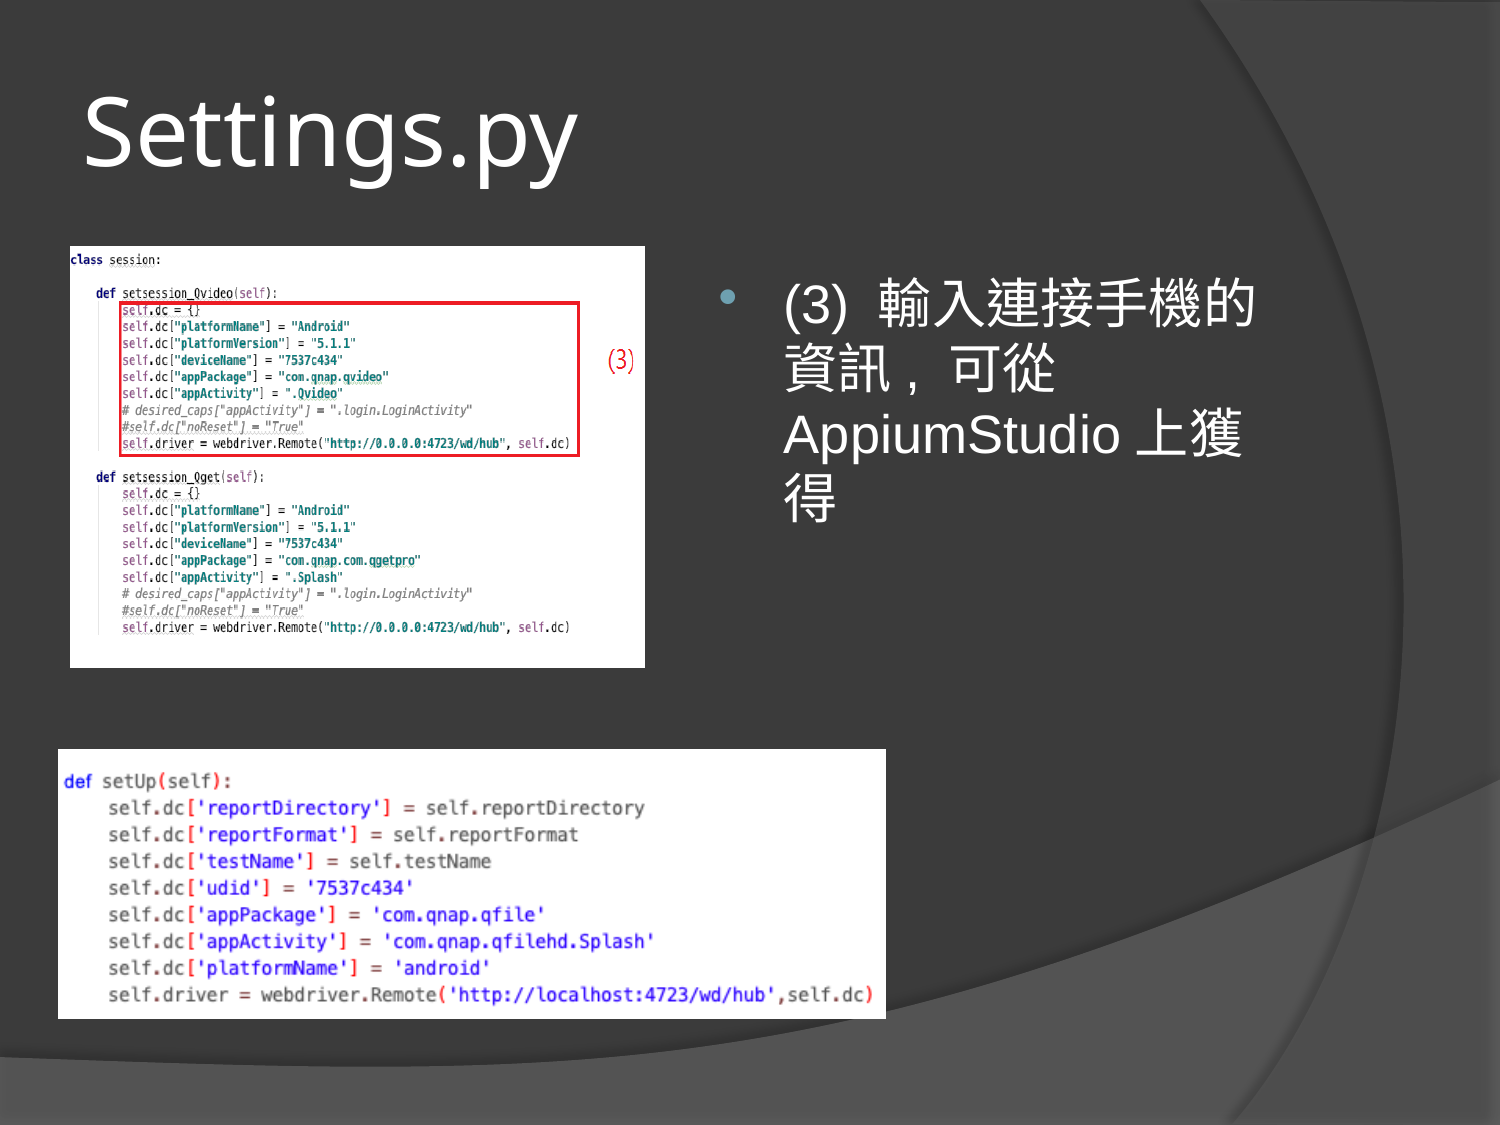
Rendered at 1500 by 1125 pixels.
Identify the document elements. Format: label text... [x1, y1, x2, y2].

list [70, 245, 645, 669]
picture [58, 749, 886, 1019]
title Settings.py [75, 45, 1300, 211]
list (3) 輸入連接手機的資訊, 可從AppiumStudio上獲得 [699, 262, 1300, 1005]
